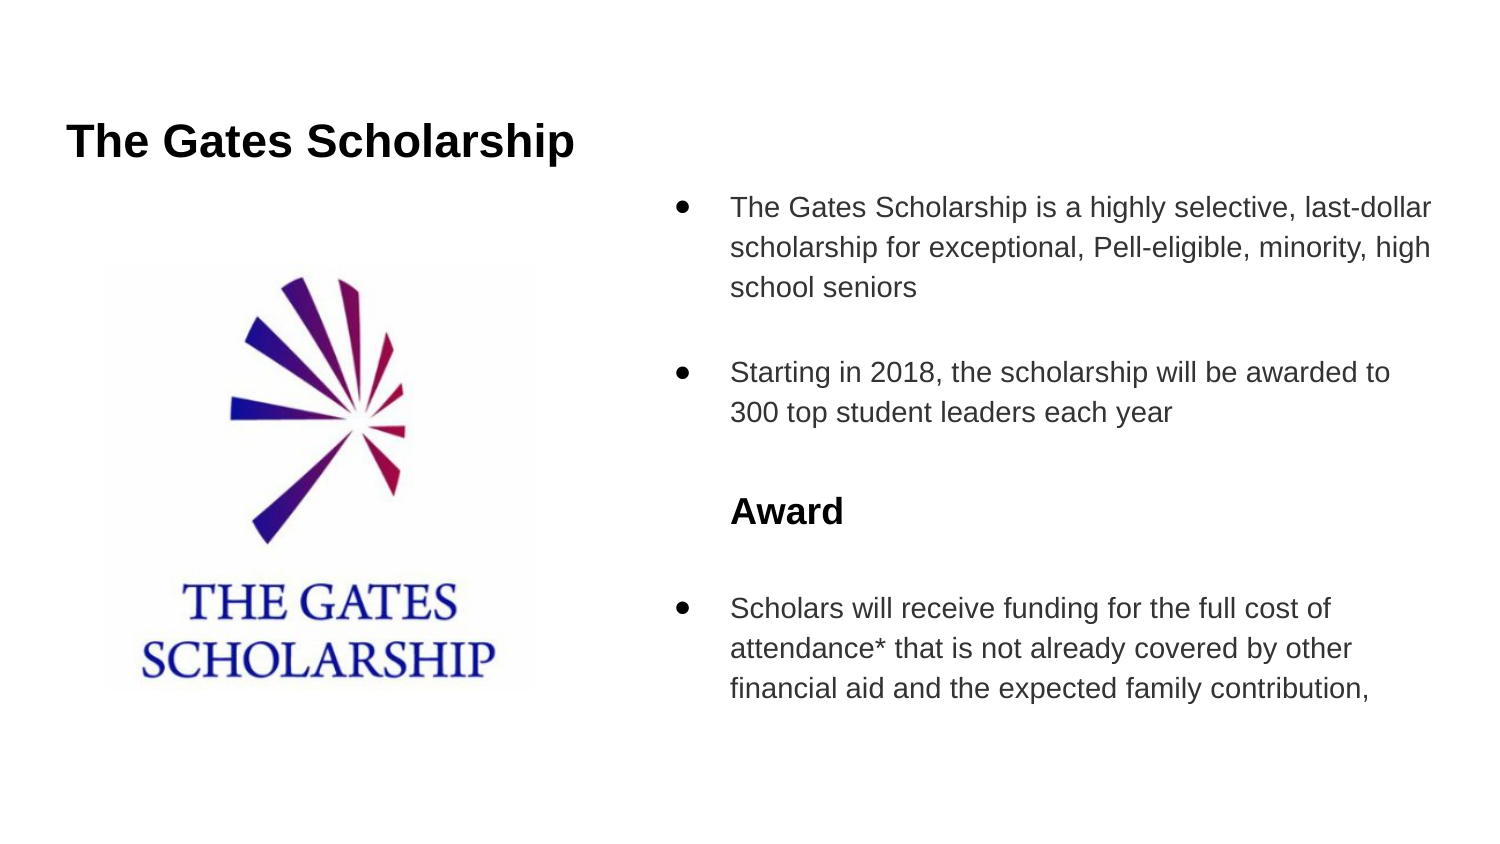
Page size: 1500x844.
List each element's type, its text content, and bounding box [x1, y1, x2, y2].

picture [24, 206, 616, 797]
title The Gates Scholarship [51, 61, 1449, 182]
list The Gates Scholarship is a highly selective, last-dollar scholarship for exceptional, Pell-eligible, minority, high school seniors Starting in 2018, the scholarship will be awarded to 300 top student leaders each year Award Scholars will receive funding for the full cost of attendance* that is not already covered by other financial aid and the expected family contribution, [640, 167, 1449, 771]
